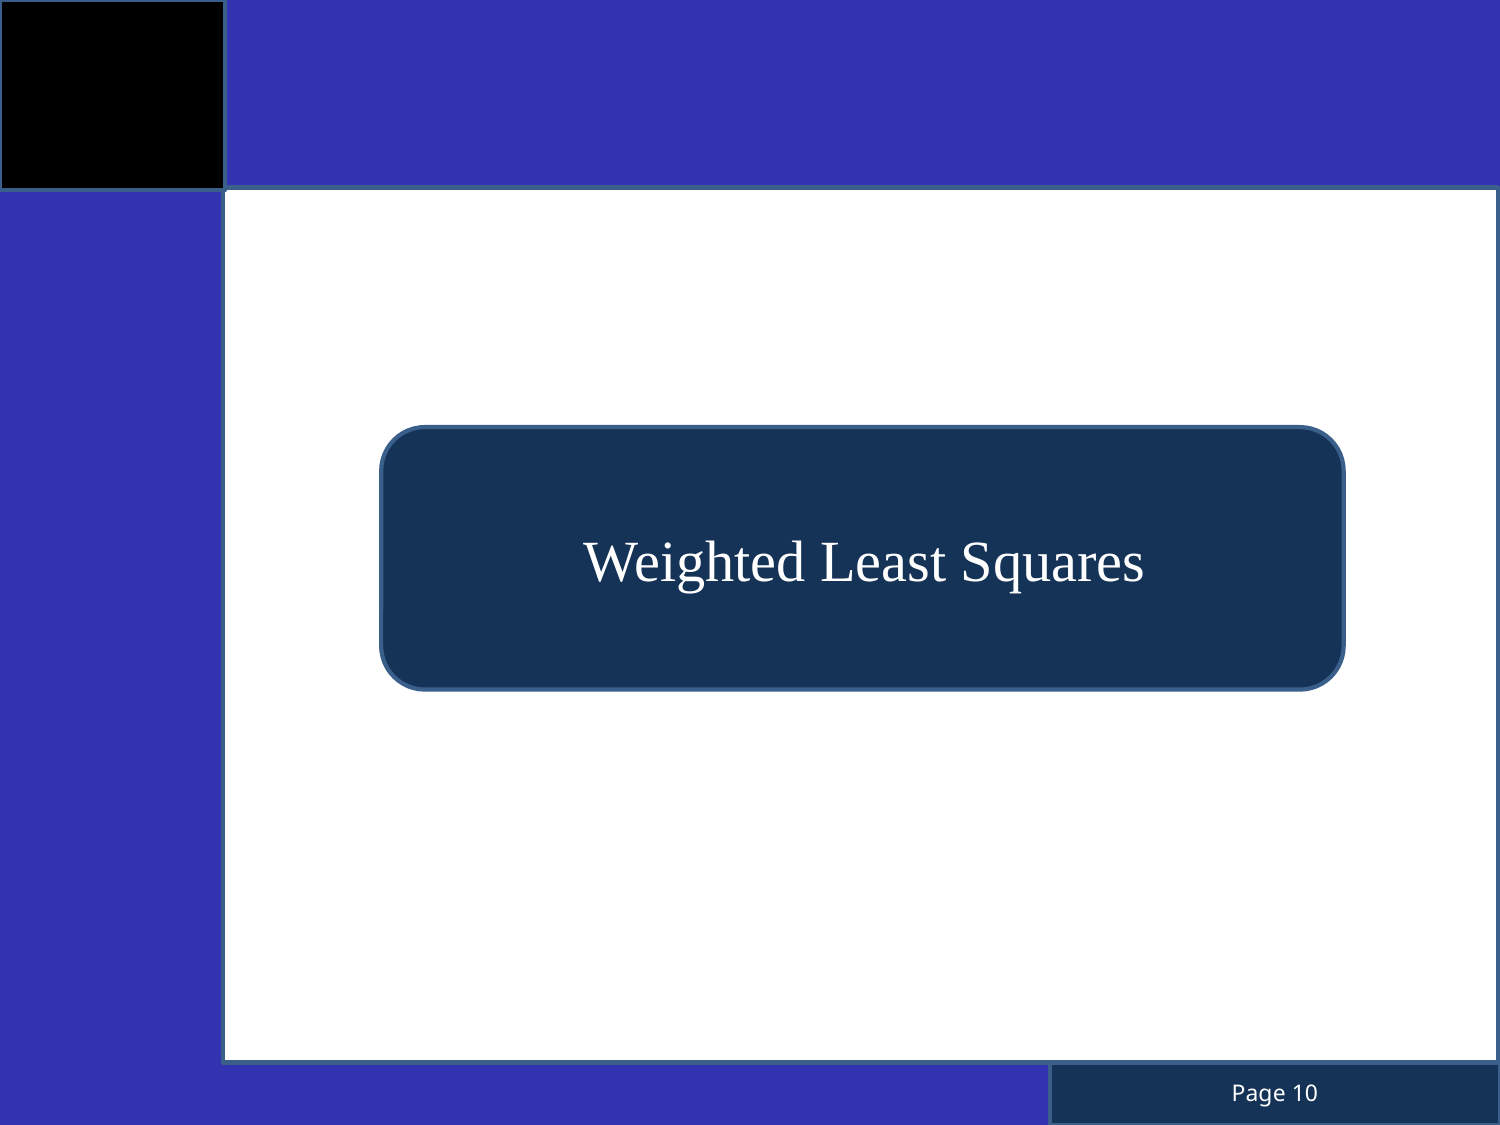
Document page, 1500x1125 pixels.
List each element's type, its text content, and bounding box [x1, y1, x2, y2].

text_box Weighted Least Squares [379, 424, 1346, 692]
